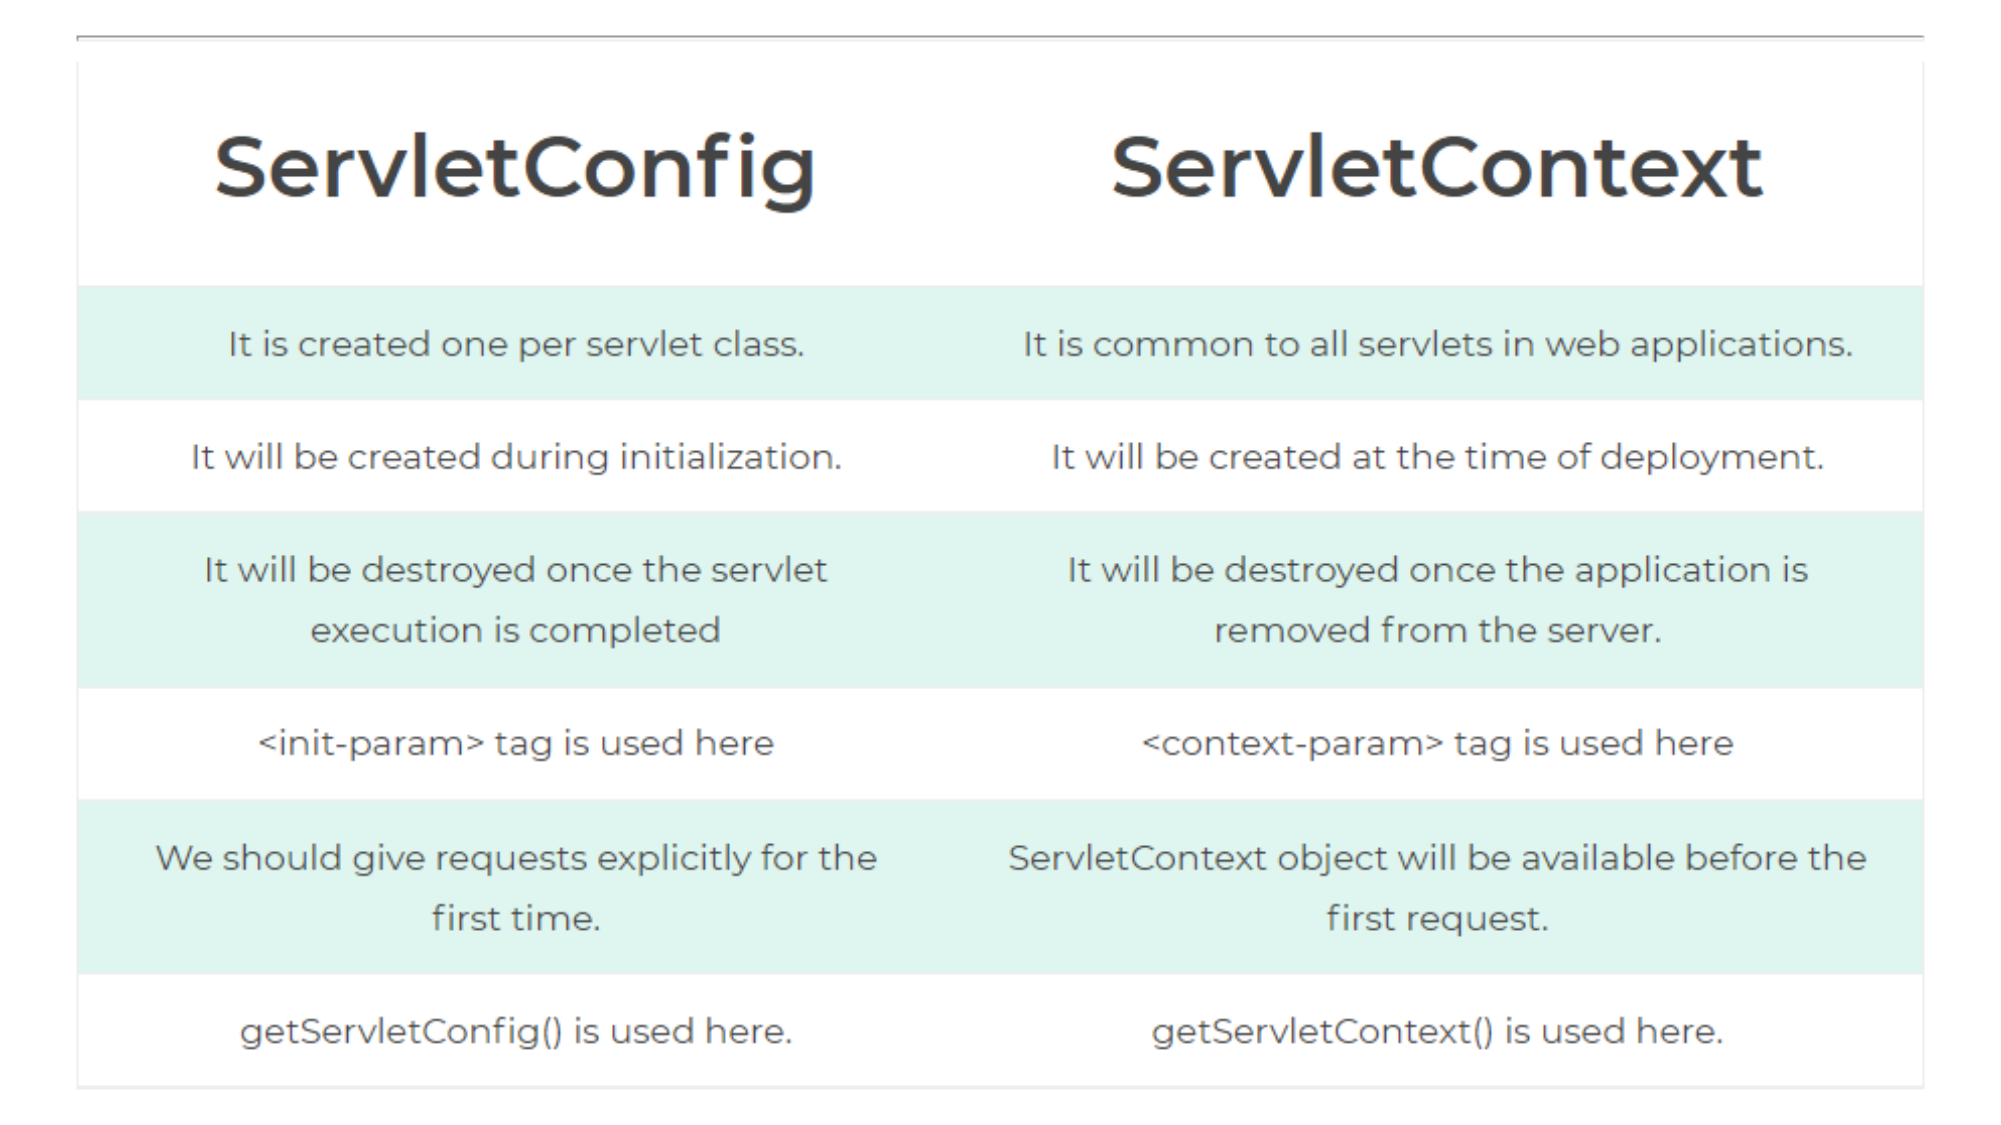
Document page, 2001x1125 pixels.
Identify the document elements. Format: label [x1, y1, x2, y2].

picture [73, 34, 1929, 1092]
